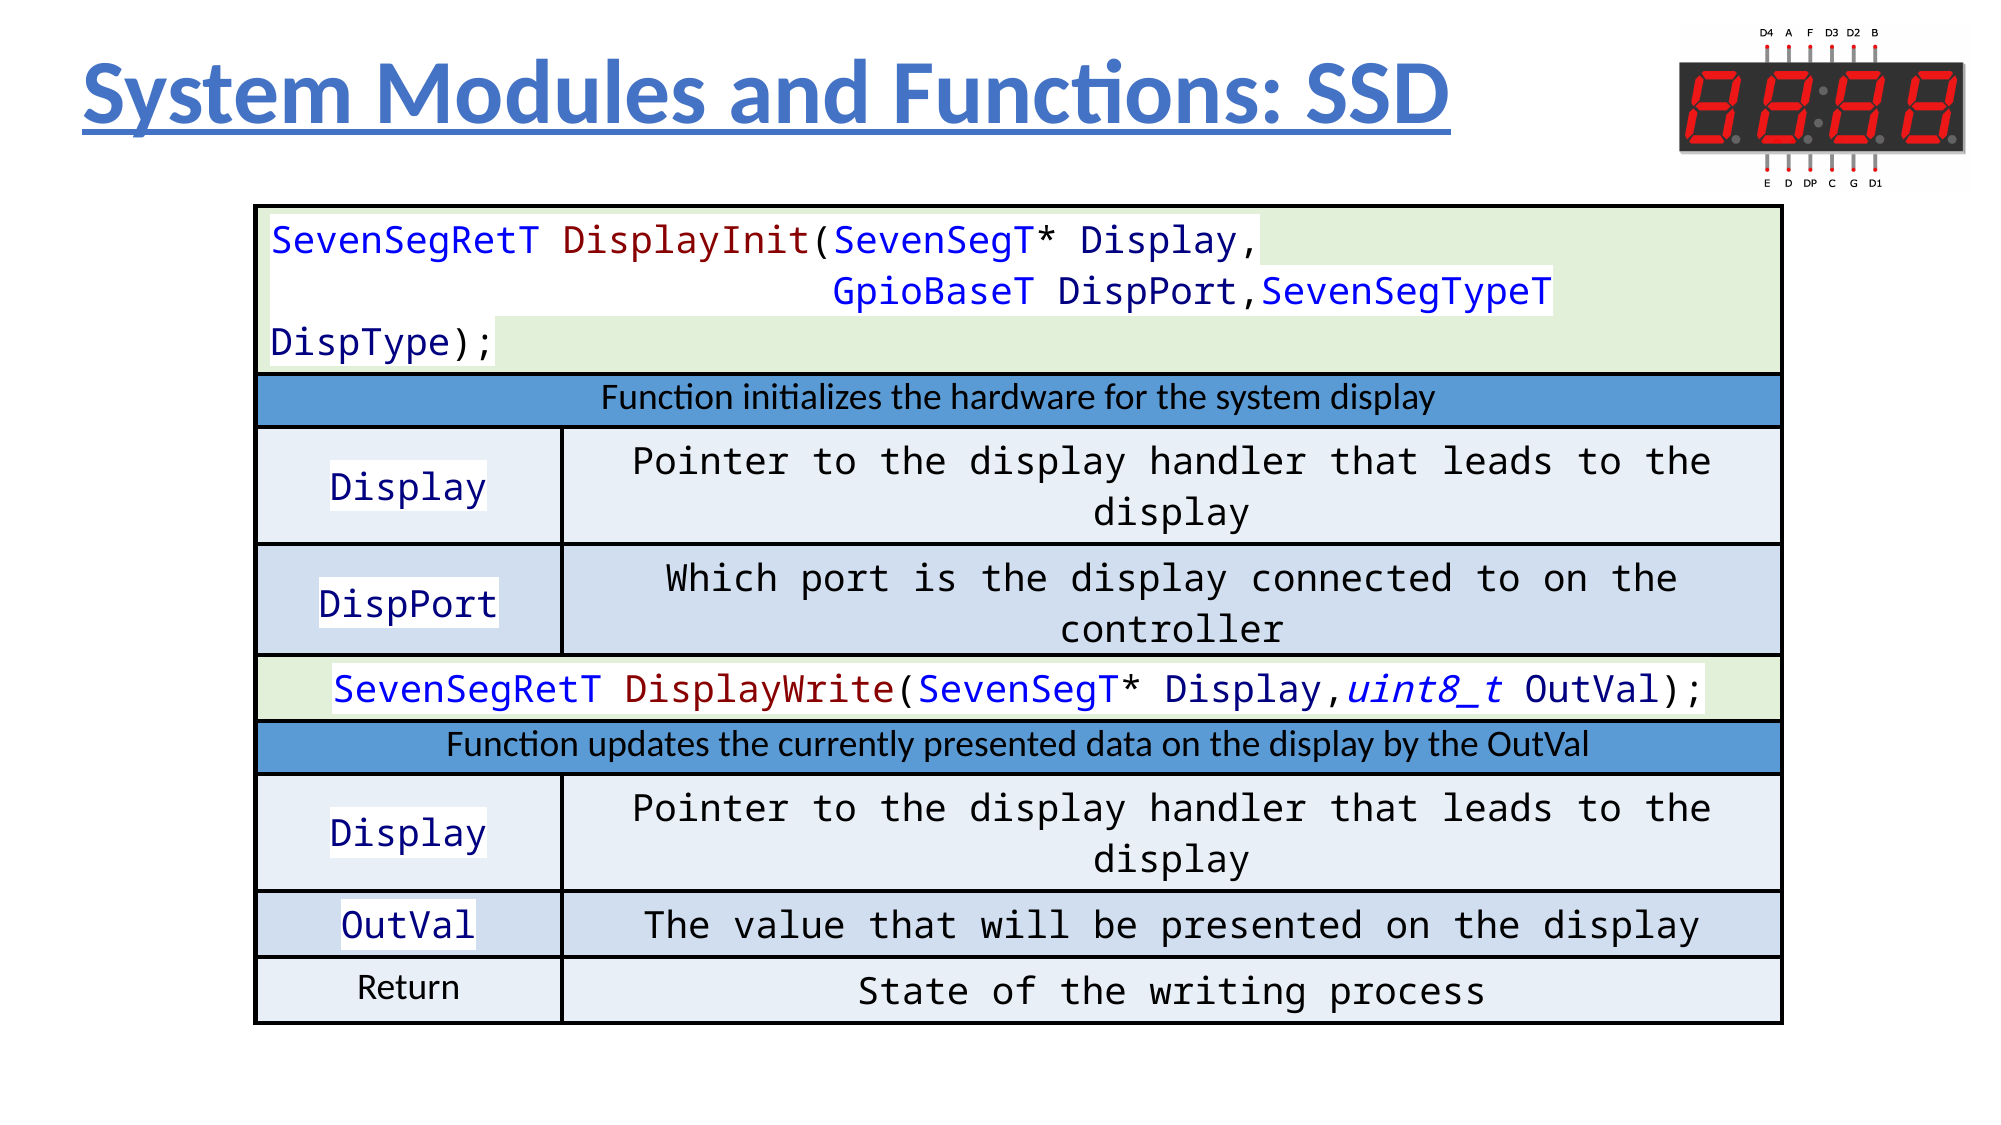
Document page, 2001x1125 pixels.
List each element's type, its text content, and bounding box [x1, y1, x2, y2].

table_header SevenSegRetT DisplayInit(SevenSegT* Display, GpioBaseT DispPort,SevenSegTypeT DispType); [258, 208, 1780, 372]
table_header SevenSegRetT DisplayWrite(SevenSegT* Display,uint8_t OutVal); [258, 657, 1780, 719]
table_cell Which port is the display connected to on the controller [564, 546, 1780, 653]
table_cell The value that will be presented on the display [564, 893, 1780, 955]
title System Modules and Functions: SSD [67, 25, 1674, 162]
table_cell Display [258, 429, 560, 542]
table_cell Display [258, 776, 560, 889]
table_cell Function initializes the hardware for the system display [258, 376, 1780, 425]
table_cell DispPort [258, 546, 560, 653]
table_cell Function updates the currently presented data on the display by the OutVal [258, 723, 1780, 772]
table_cell Pointer to the display handler that leads to the display [564, 429, 1780, 542]
table_cell Return [258, 959, 560, 1021]
picture [1674, 23, 1971, 193]
table_cell Pointer to the display handler that leads to the display [564, 776, 1780, 889]
table_cell State of the writing process [564, 959, 1780, 1021]
table_cell OutVal [258, 893, 560, 955]
